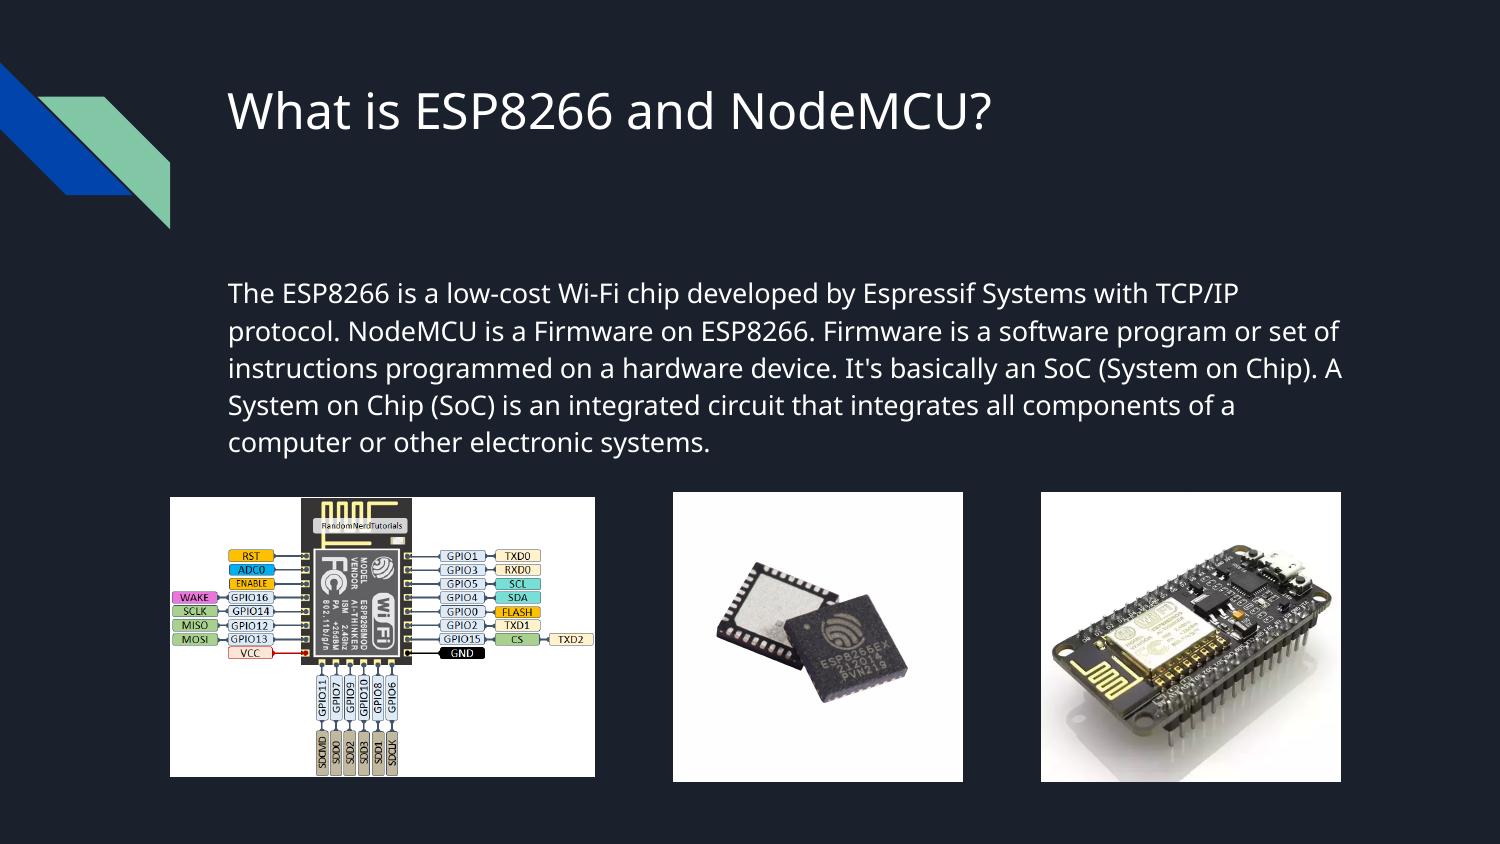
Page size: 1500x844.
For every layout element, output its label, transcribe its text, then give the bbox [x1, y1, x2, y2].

picture [169, 497, 596, 777]
picture [1041, 492, 1341, 782]
title What is ESP8266 and NodeMCU? [212, 64, 1368, 215]
list The ESP8266 is a low-cost Wi-Fi chip developed by Espressif Systems with TCP/IP protocol. NodeMCU is a Firmware on ESP8266. Firmware is a software program or set of instructions programmed on a hardware device. It's basically an SoC (System on Chip). A System on Chip (SoC) is an integrated circuit that integrates all components of a computer or other electronic systems. [212, 257, 1368, 735]
picture [673, 492, 963, 782]
